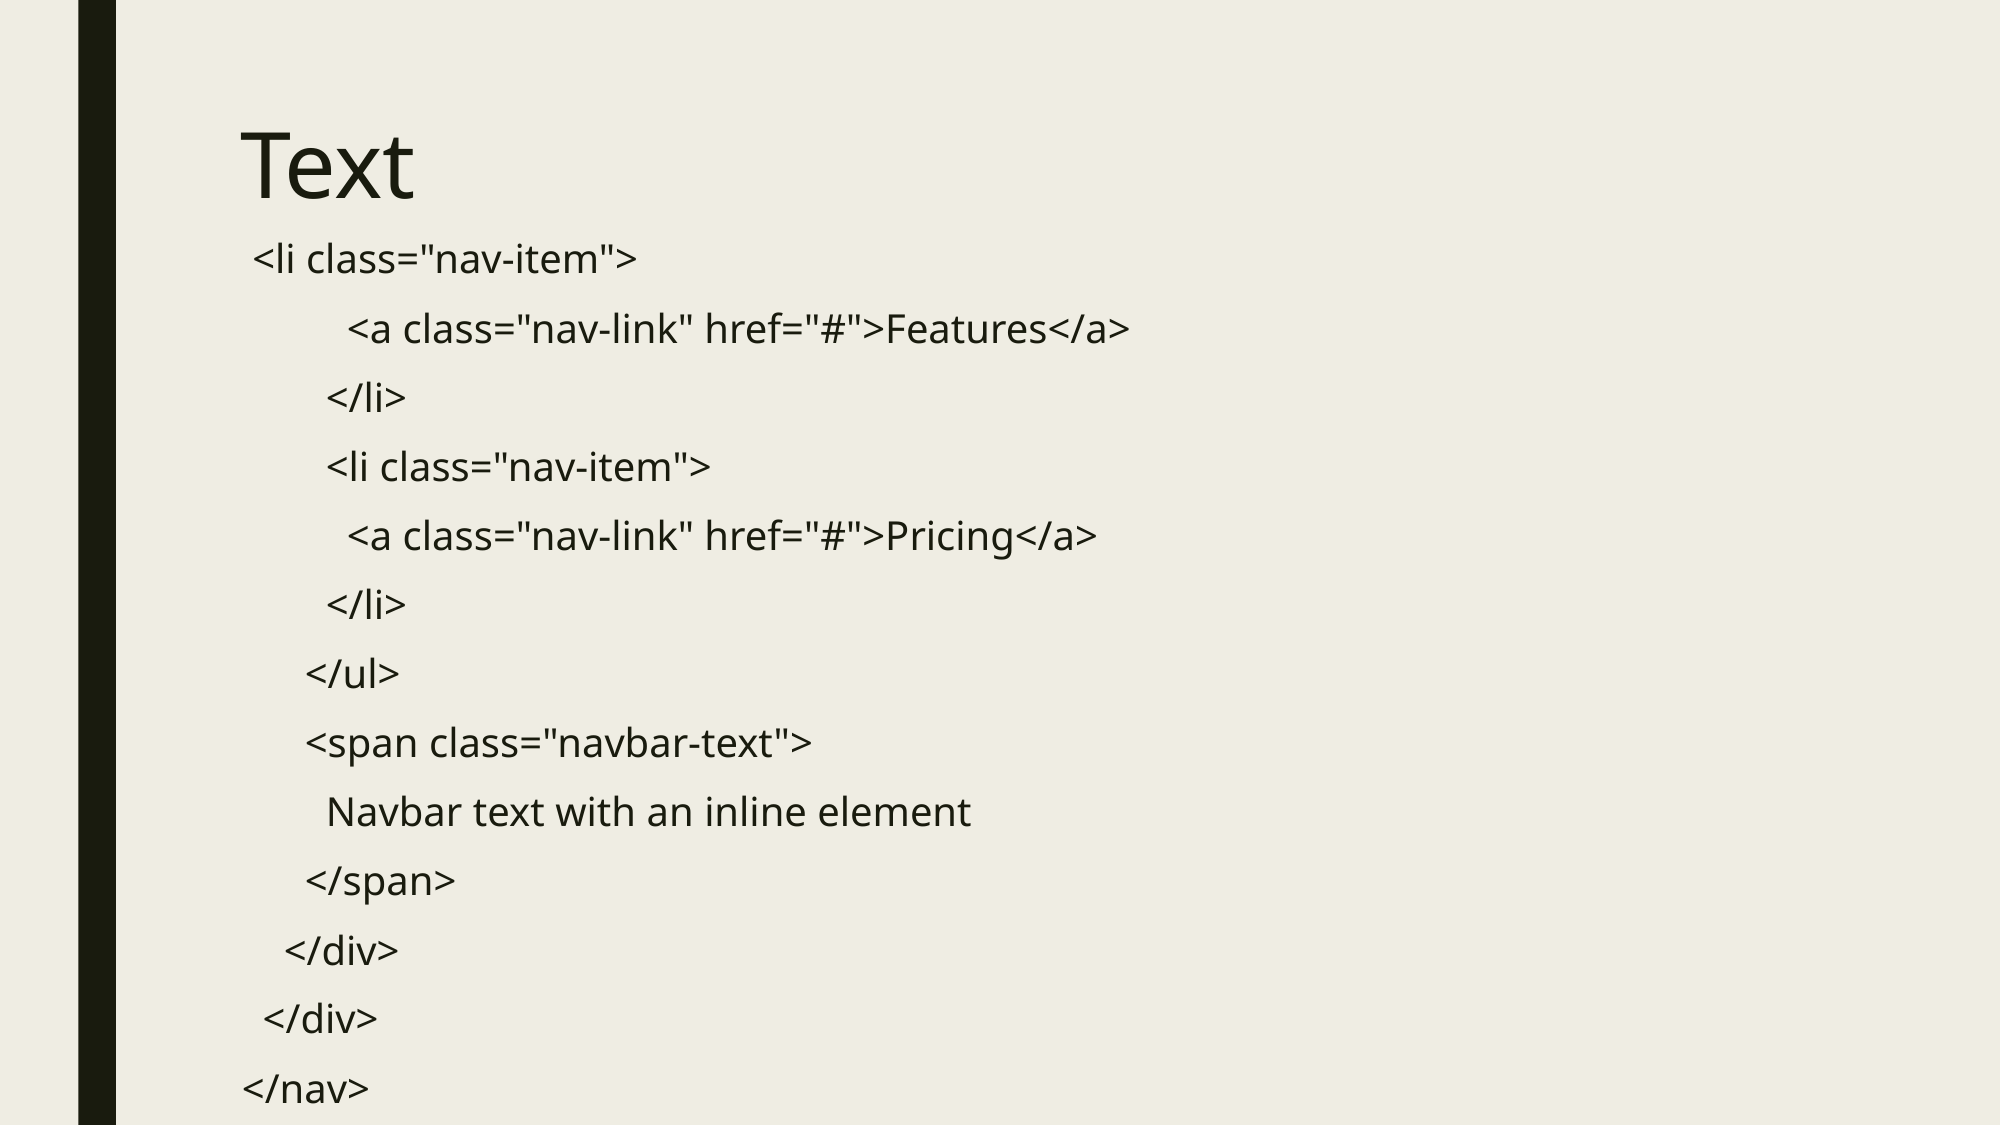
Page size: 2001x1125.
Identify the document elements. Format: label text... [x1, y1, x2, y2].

list <li class="nav-item"> <a class="nav-link" href="#">Features</a> </li> <li class="nav-item"> <a class="nav-link" href="#">Pricing</a> </li> </ul> <span class="navbar-text"> Navbar text with an inline element </span> </div> </div> </nav> [226, 230, 1802, 1125]
title Text [225, 112, 1800, 231]
